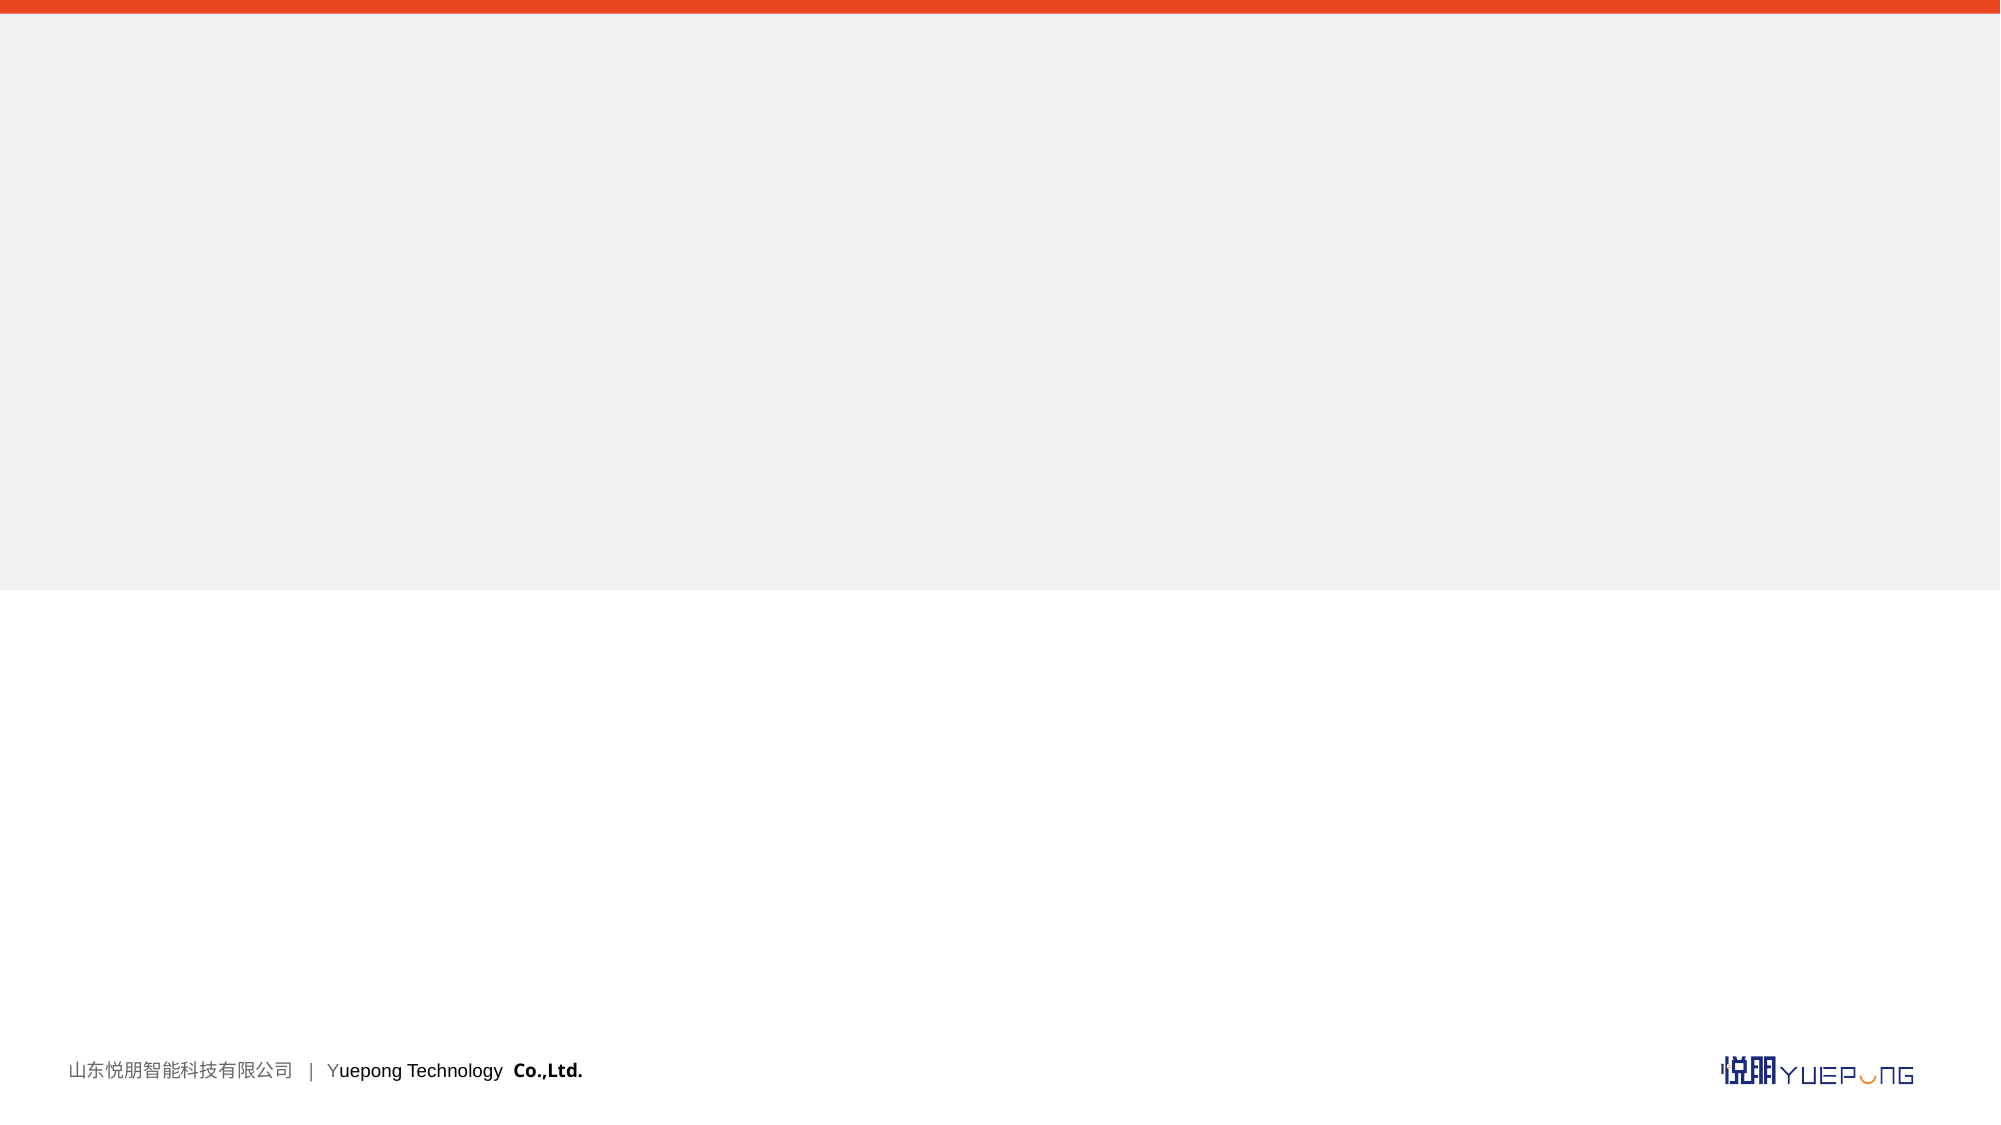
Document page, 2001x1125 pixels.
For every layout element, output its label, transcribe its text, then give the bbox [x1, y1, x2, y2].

text_box 山东悦朋智能科技有限公司 | Yuepong Technology Co.,Ltd. [53, 1051, 603, 1089]
picture [1720, 1052, 1914, 1089]
